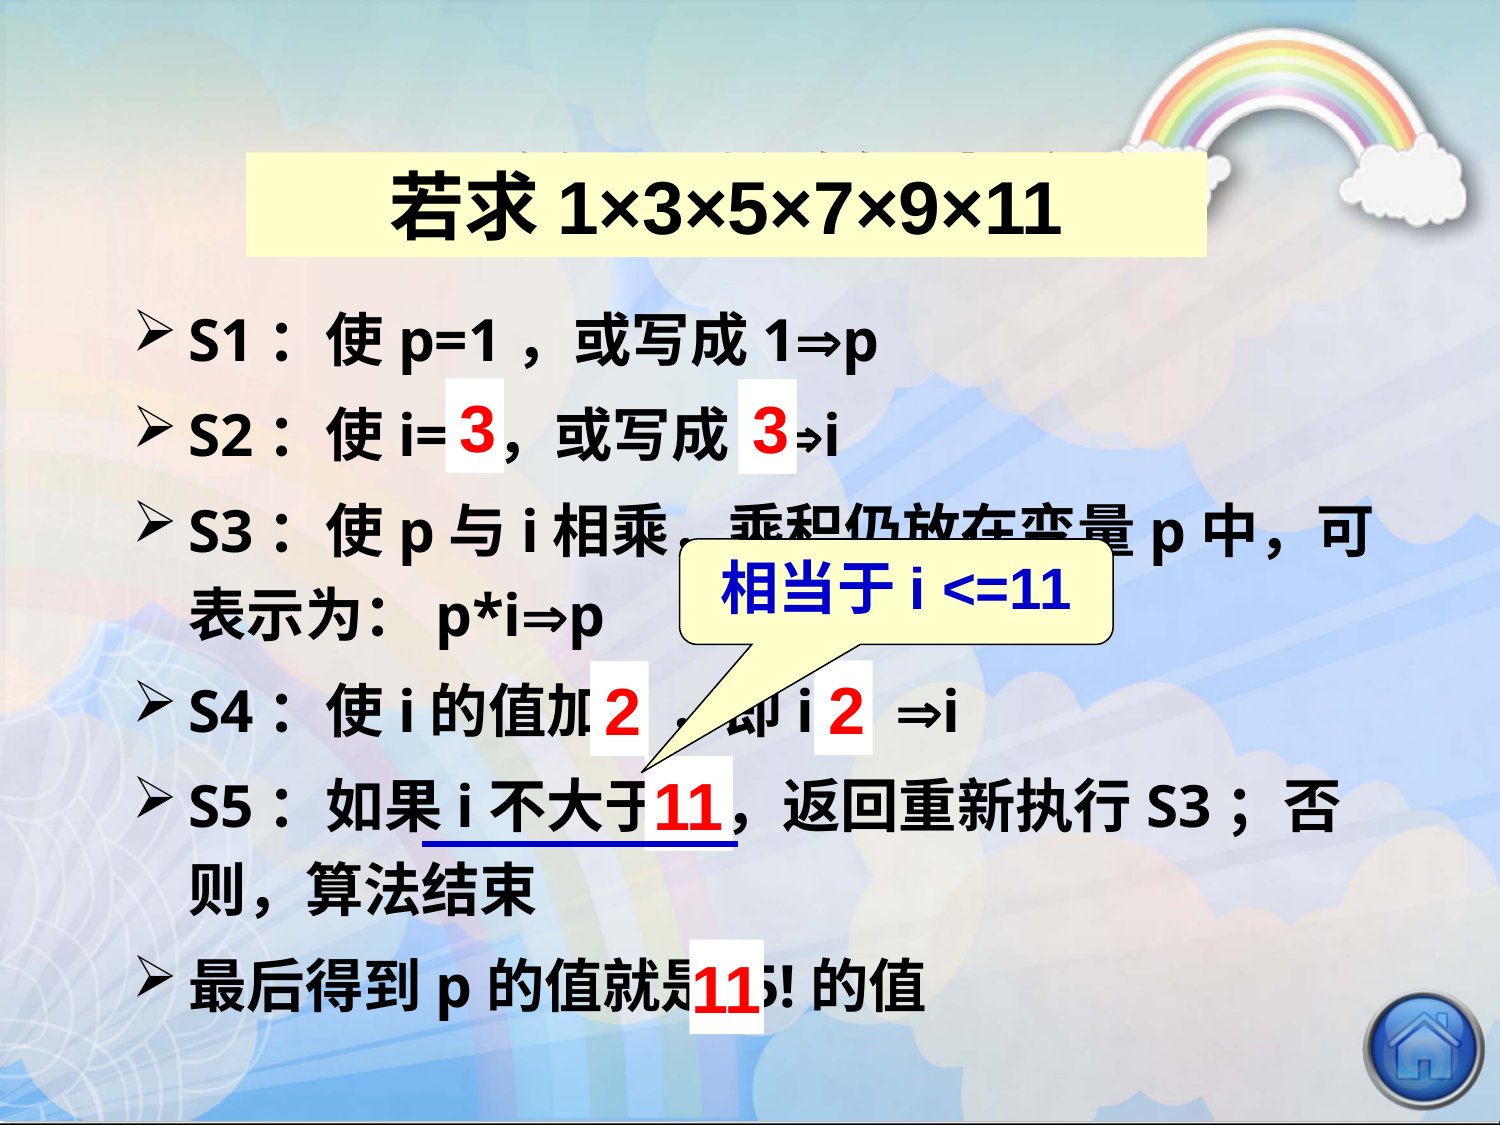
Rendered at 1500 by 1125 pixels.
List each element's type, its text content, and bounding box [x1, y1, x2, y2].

title 2.2简单的算法举例 [116, 128, 1430, 266]
picture [0, 0, 1500, 1125]
text_box 11 [644, 756, 733, 841]
text_box 3 [738, 379, 797, 474]
text_box 若求1×3×5×7×9×11 [246, 152, 1207, 258]
text_box 11 [689, 939, 764, 1035]
text_box 2 [814, 660, 873, 756]
text_box 2 [590, 661, 649, 756]
text_box 相当于i <=11 [641, 538, 1114, 773]
list S1：使p=1，或写成1p S2：使i=2，或写成2i S3：使p与i相乘，乘积仍放在变量p中，可表示为：p*ip S4：使i的值加1，即i+1 i S5：如果i不大于5，返回重新执行S3；否则，算法结束 最后得到p的值就是 5!的值 [117, 281, 1418, 1020]
text_box 3 [445, 378, 504, 473]
